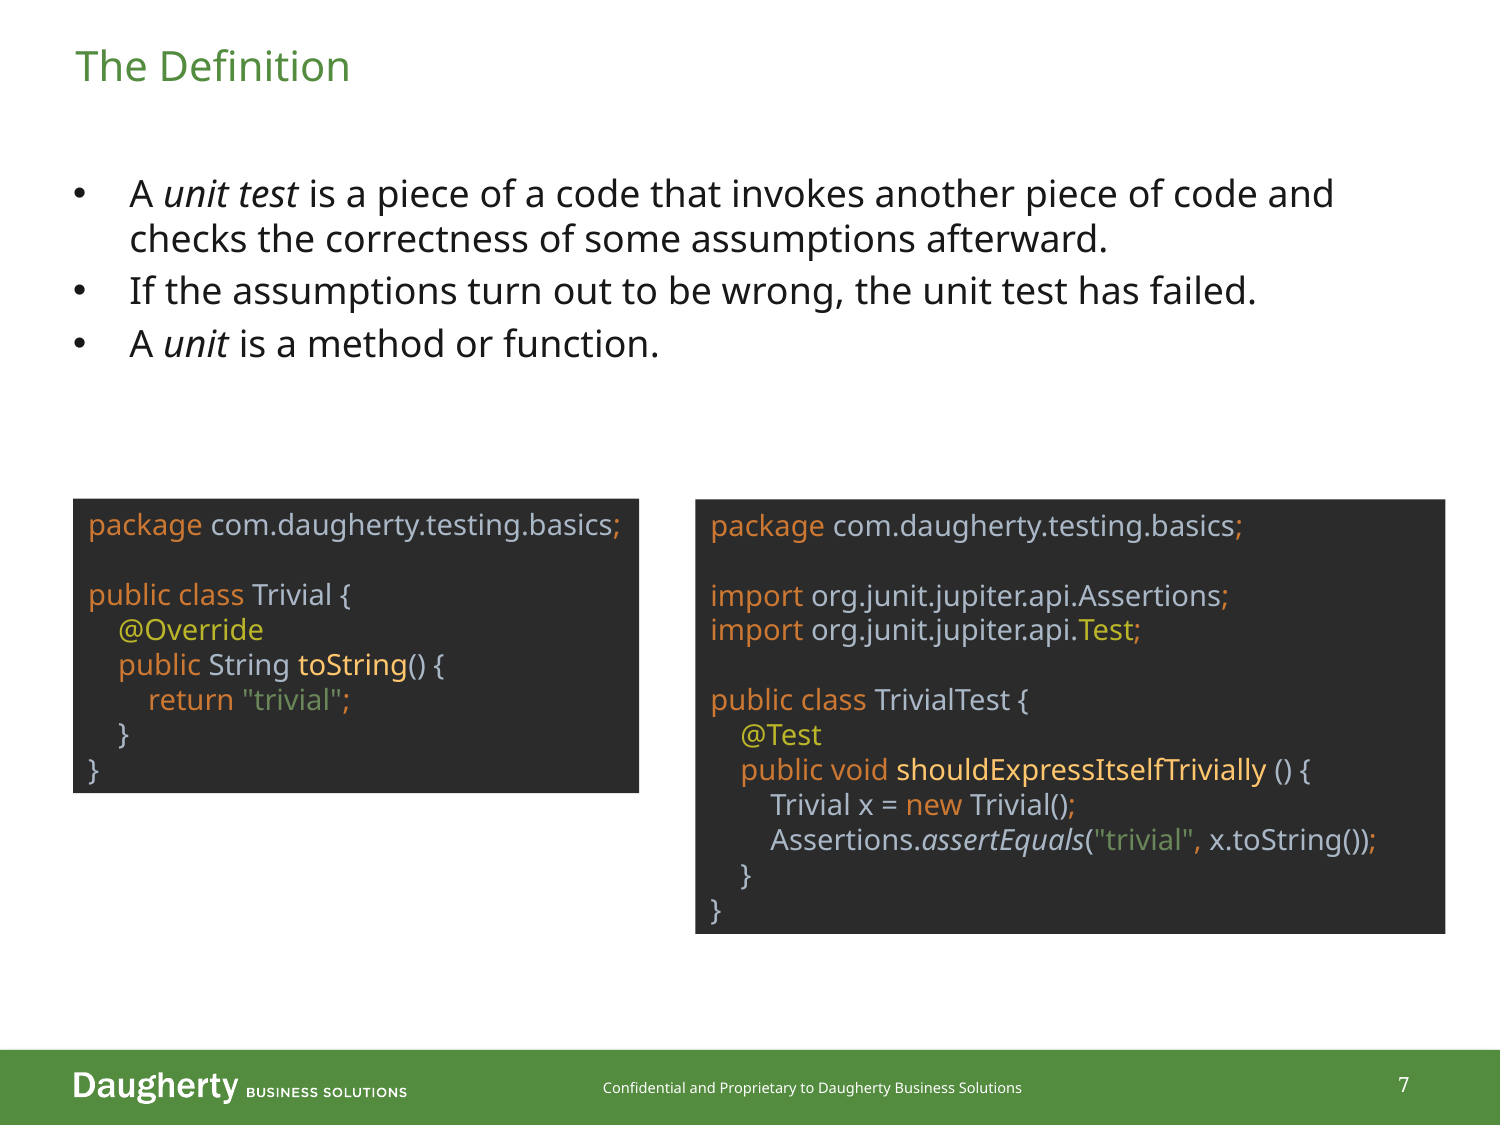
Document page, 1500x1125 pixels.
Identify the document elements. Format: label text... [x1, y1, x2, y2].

text_box package com.daugherty.testing.basics; import org.junit.jupiter.api.Assertions; import org.junit.jupiter.api.Test; public class TrivialTest { @Test public void shouldExpressItselfTrivially () { Trivial x = new Trivial(); Assertions.assertEquals("trivial", x.toString()); } } [695, 499, 1446, 934]
title The Definition [75, 0, 1427, 131]
list A unit test is a piece of a code that invokes another piece of code and checks the correctness of some assumptions afterward. If the assumptions turn out to be wrong, the unit test has failed. A unit is a method or function. [73, 162, 1425, 410]
slide_number 7 [1338, 1056, 1425, 1116]
text_box package com.daugherty.testing.basics; public class Trivial { @Override public String toString() { return "trivial"; } } [73, 498, 640, 794]
